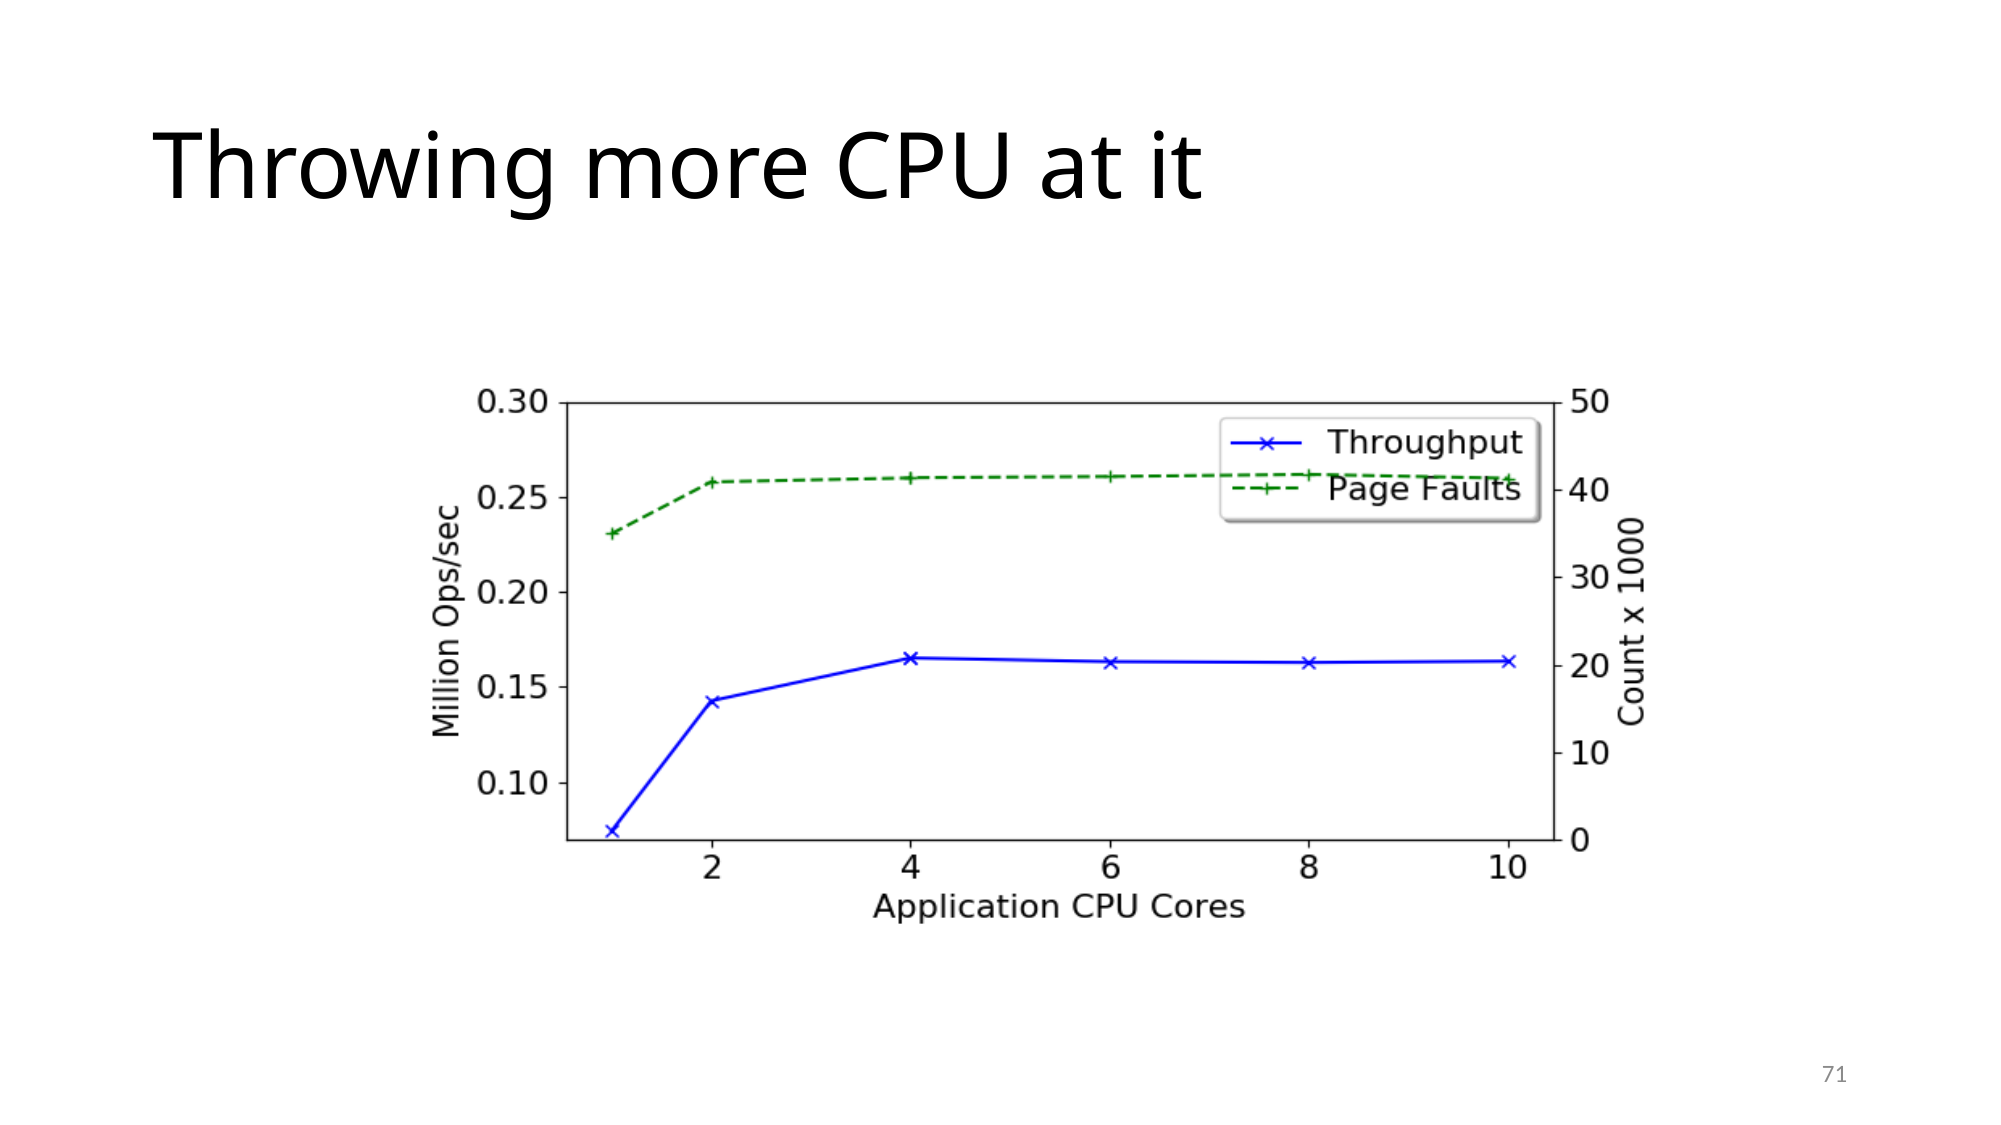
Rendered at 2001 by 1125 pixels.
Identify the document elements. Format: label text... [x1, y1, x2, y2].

picture [399, 356, 1689, 957]
title Throwing more CPU at it [137, 59, 1863, 278]
slide_number 71 [1412, 1042, 1863, 1103]
